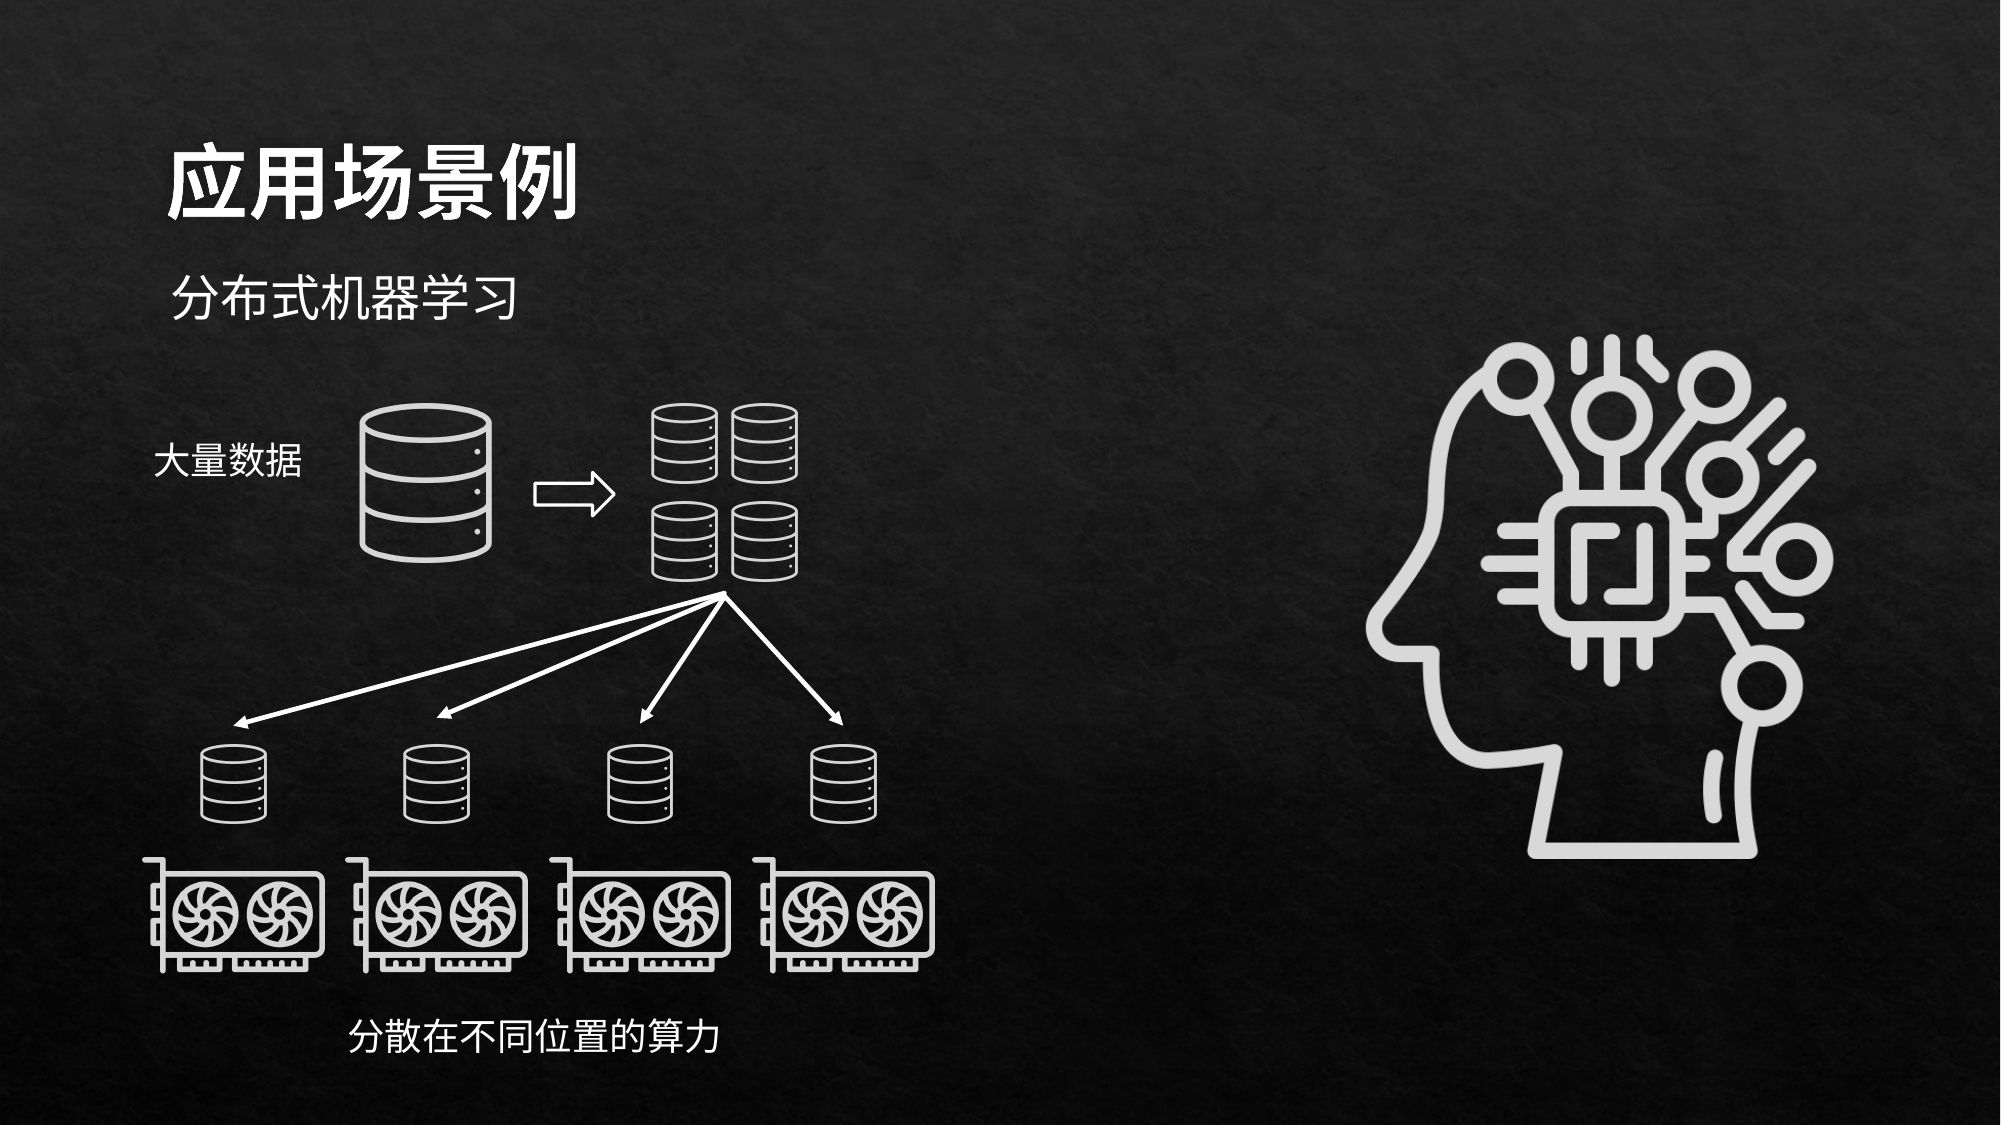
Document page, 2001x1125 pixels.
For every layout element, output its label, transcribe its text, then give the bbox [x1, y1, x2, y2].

picture [752, 743, 935, 1006]
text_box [233, 592, 435, 726]
text_box [533, 471, 616, 518]
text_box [436, 595, 635, 718]
text_box 分布式机器学习 [155, 259, 536, 334]
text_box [639, 596, 719, 724]
picture [644, 501, 805, 582]
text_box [724, 595, 844, 726]
text_box 大量数据 [100, 429, 337, 490]
title 应用场景例 [149, 99, 1849, 260]
picture [345, 743, 528, 1006]
text_box 分散在不同位置的算力 [317, 1005, 753, 1066]
picture [345, 402, 506, 563]
picture [548, 743, 731, 1006]
picture [142, 743, 325, 1006]
picture [644, 403, 805, 484]
picture [1332, 334, 1858, 860]
